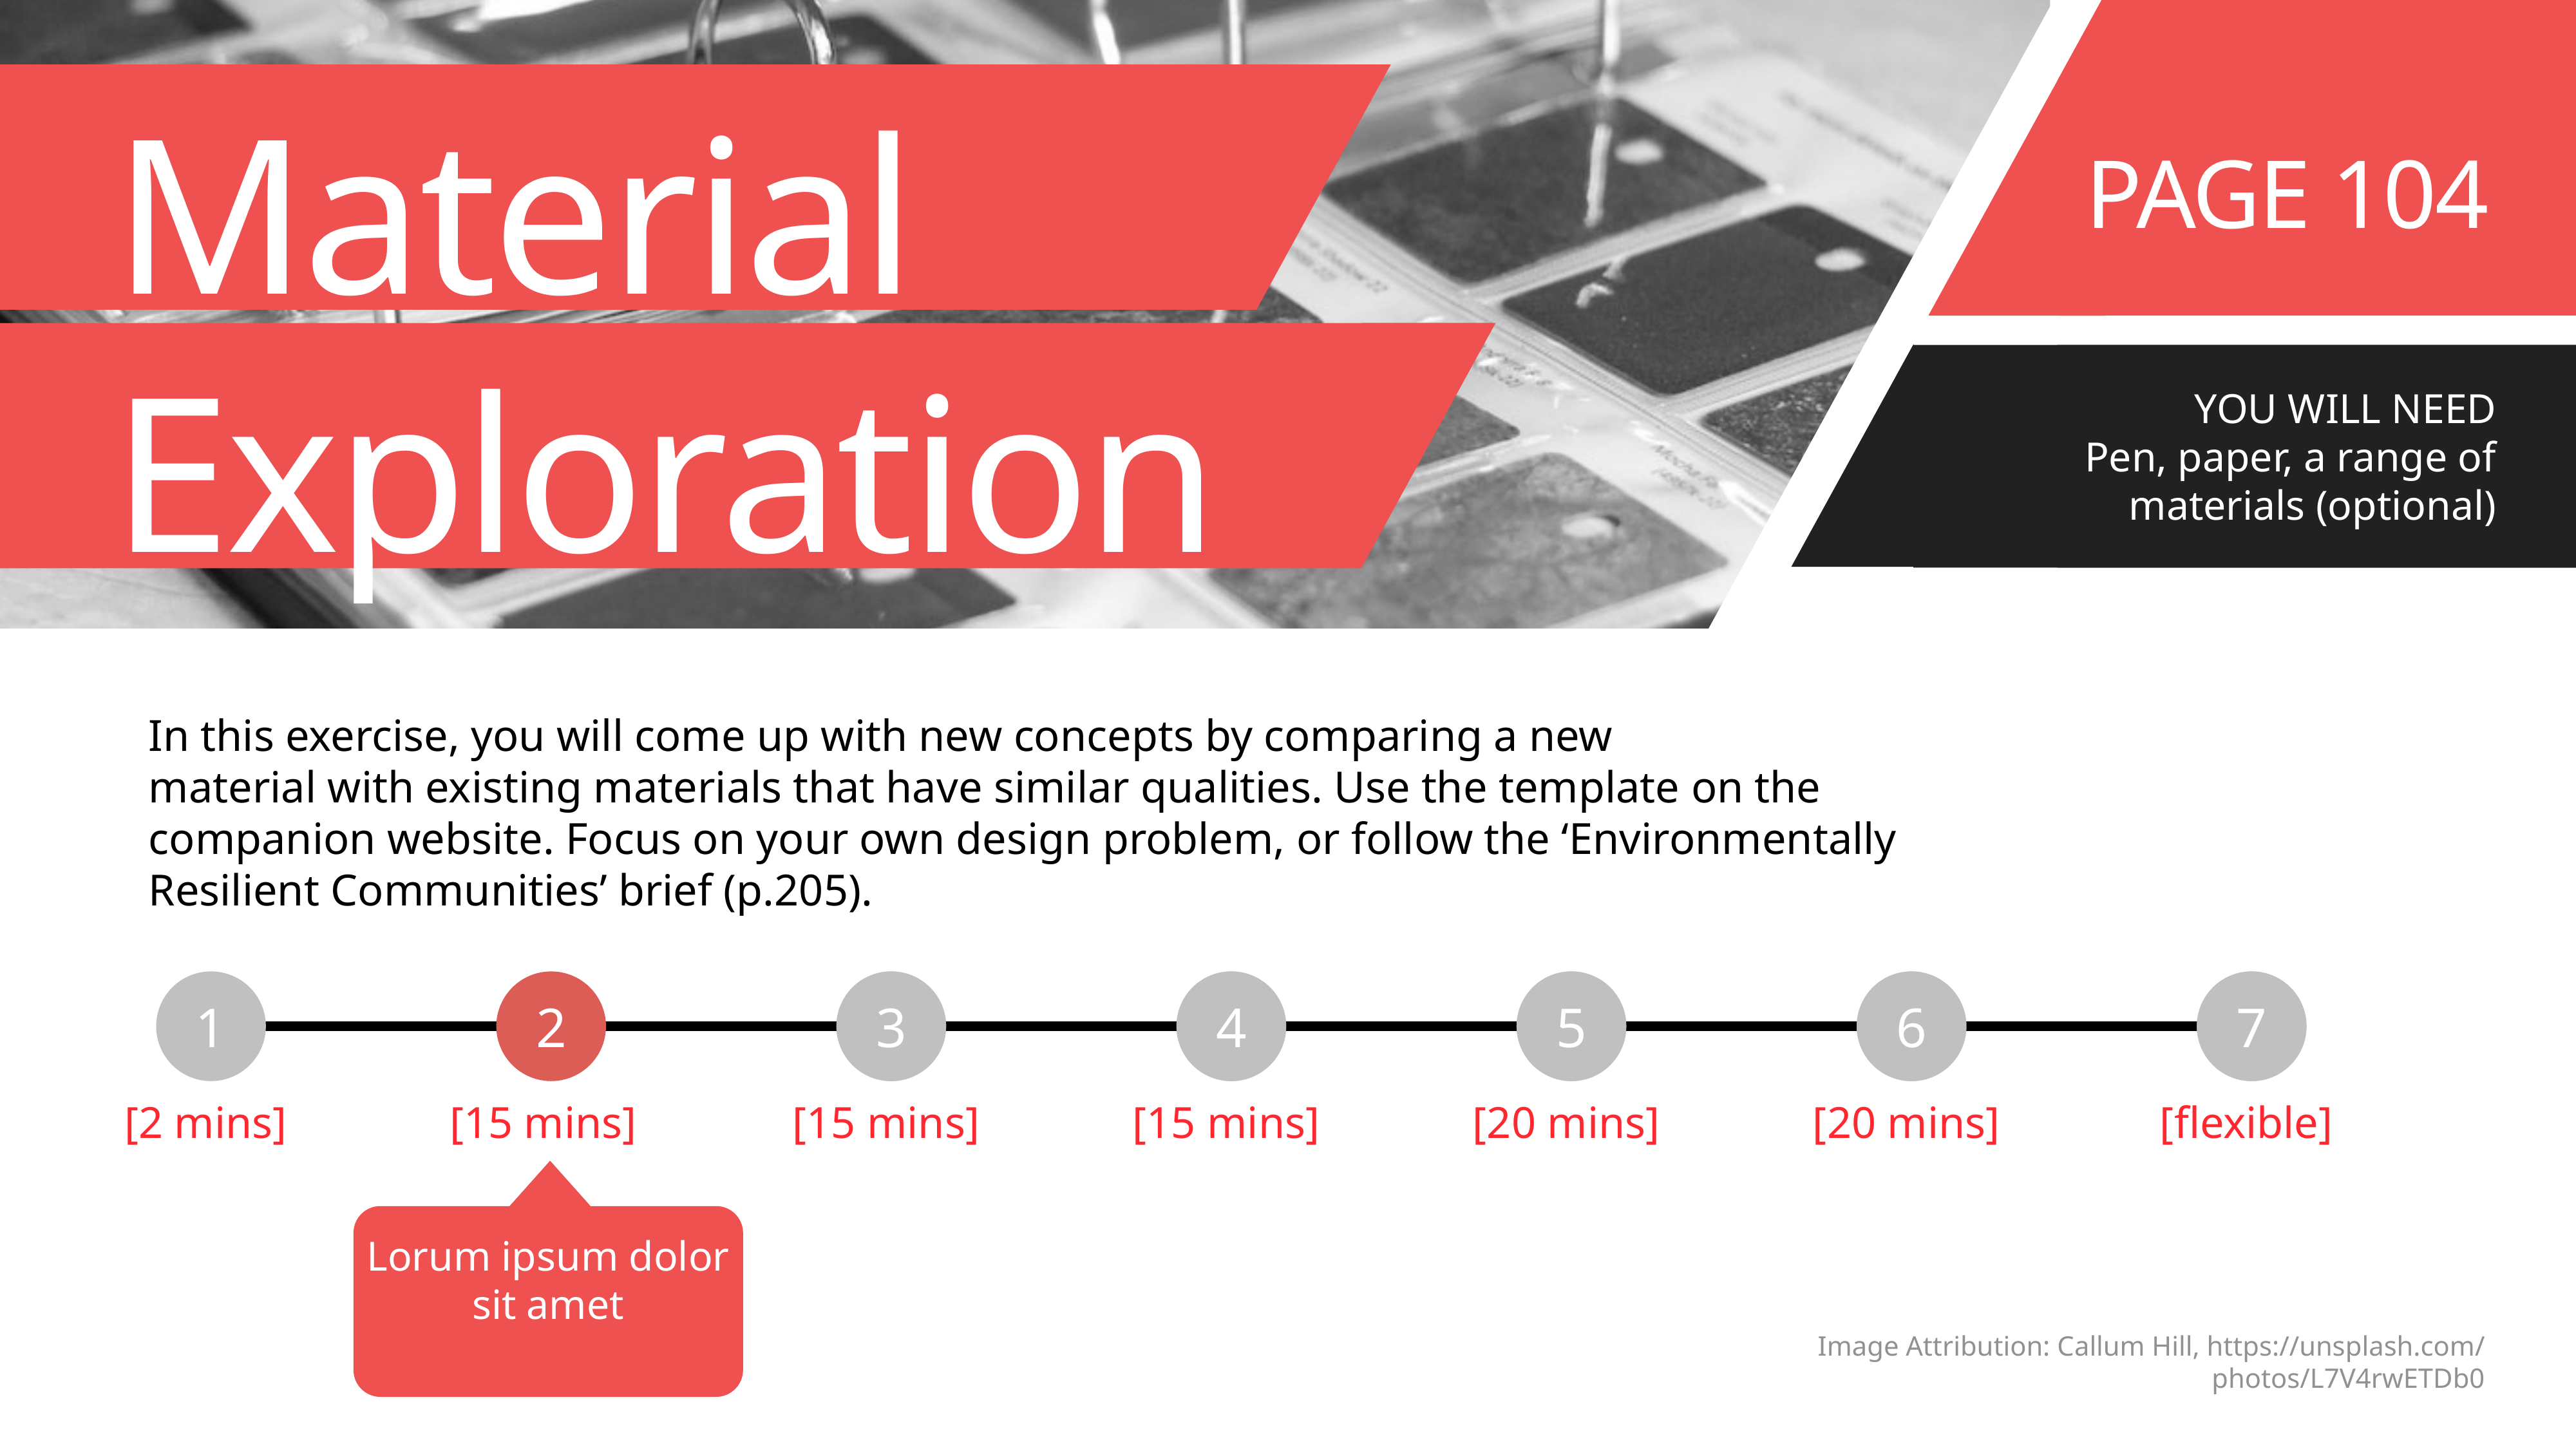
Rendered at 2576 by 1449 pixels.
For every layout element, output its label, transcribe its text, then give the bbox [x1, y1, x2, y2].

text_box [20 mins] [1383, 1087, 1761, 1155]
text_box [0, 0, 2576, 1081]
text_box [2 mins] [22, 1087, 359, 1155]
text_box [15 mins] [702, 1087, 1042, 1155]
text_box [flexible] [2024, 1087, 2480, 1155]
text_box Image Attribution: Callum Hill, https://unsplash.com/ photos/L7V4rwETDb0 [1810, 1321, 2493, 1401]
text_box [15 mins] [359, 1087, 702, 1155]
text_box Lorum ipsum dolor sit amet [353, 1160, 743, 1397]
text_box [15 mins] [1042, 1087, 1383, 1155]
text_box [20 mins] [1761, 1087, 2024, 1155]
